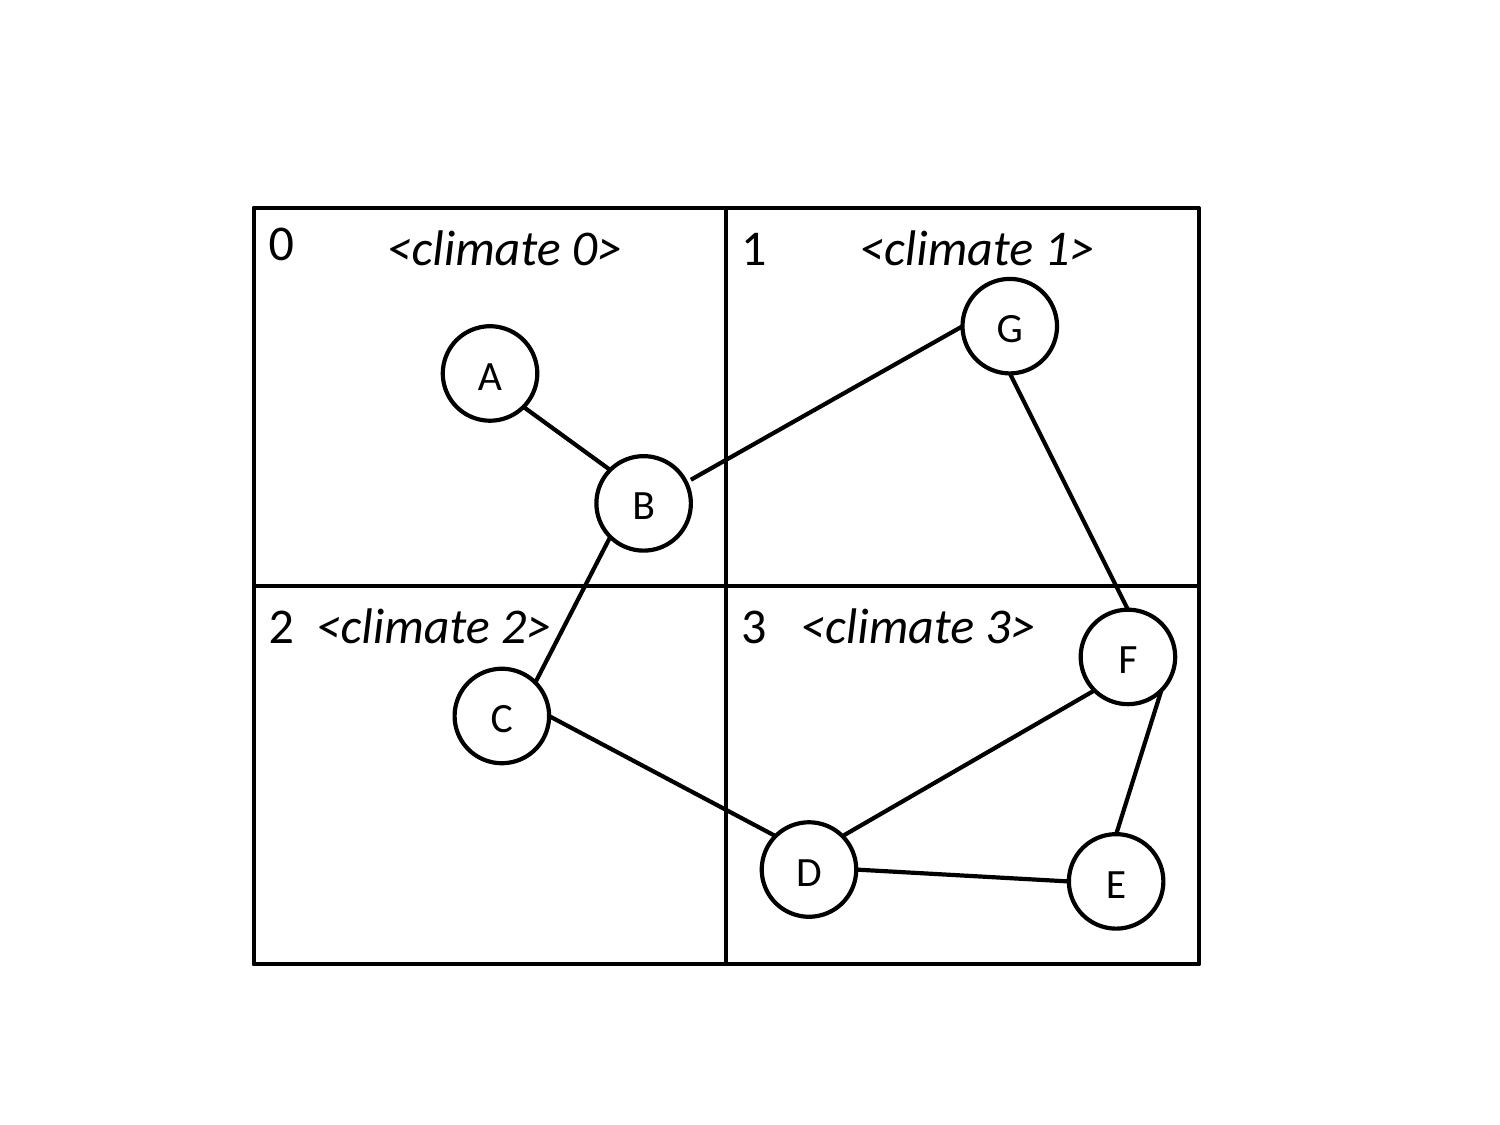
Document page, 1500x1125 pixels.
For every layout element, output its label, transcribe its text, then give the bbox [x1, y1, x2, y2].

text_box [1009, 373, 1129, 610]
text_box 2 [253, 586, 301, 661]
text_box 3 [726, 586, 785, 661]
text_box E [1067, 832, 1166, 931]
text_box <climate 1> [844, 208, 1140, 283]
text_box <climate 0> [371, 208, 680, 283]
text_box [690, 325, 963, 480]
text_box [724, 206, 1201, 585]
text_box <climate 2> [301, 586, 530, 661]
text_box A [440, 324, 540, 423]
text_box F [1078, 607, 1178, 703]
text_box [548, 715, 776, 837]
text_box <climate 3> [785, 586, 1058, 661]
text_box C [452, 666, 552, 766]
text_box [523, 406, 611, 471]
text_box [252, 206, 724, 584]
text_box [535, 536, 611, 683]
text_box [252, 584, 724, 966]
text_box 0 [253, 203, 325, 278]
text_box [855, 869, 1070, 882]
text_box 1 [726, 208, 821, 283]
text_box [842, 690, 1095, 837]
text_box D [759, 820, 859, 919]
text_box B [594, 454, 693, 553]
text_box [1115, 690, 1162, 835]
text_box G [960, 283, 1060, 376]
text_box [724, 584, 1201, 966]
